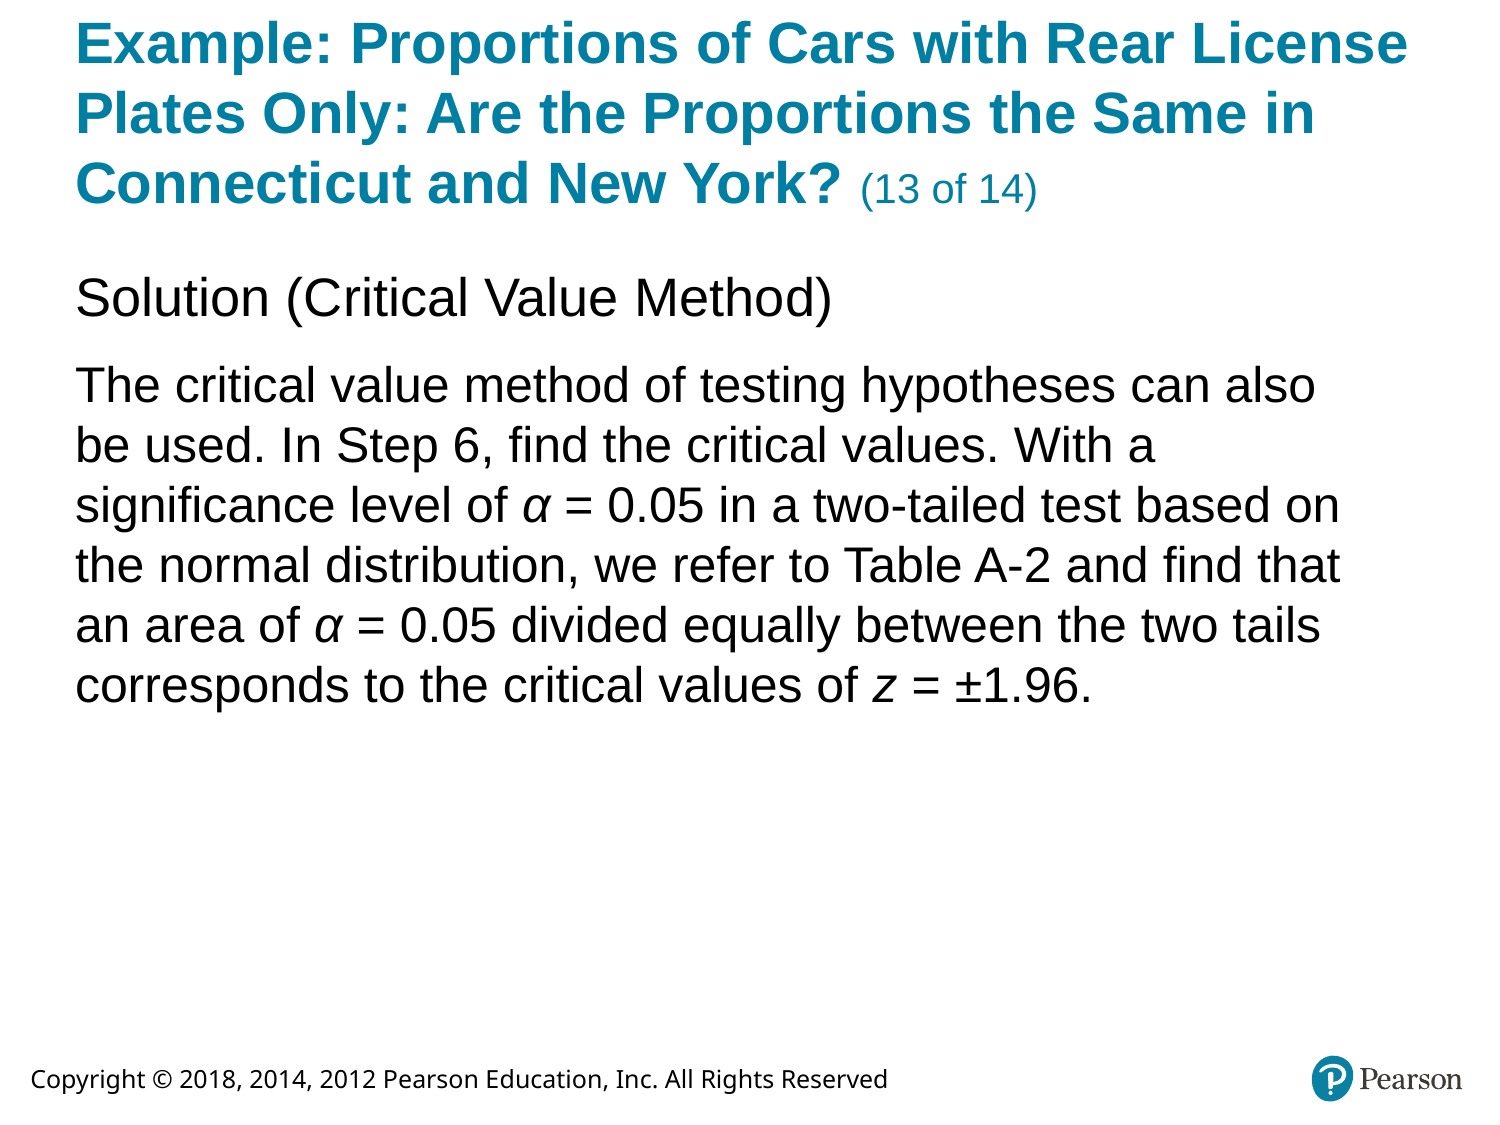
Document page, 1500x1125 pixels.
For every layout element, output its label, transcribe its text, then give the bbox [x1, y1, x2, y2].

title Example: Proportions of Cars with Rear License Plates Only: Are the Proportions the Same in Connecticut and New York? (13 of 14) [75, 35, 1425, 216]
list Solution (Critical Value Method) The critical value method of testing hypotheses can also be used. In Step 6, find the critical values. With a significance level of α = 0.05 in a two-tailed test based on the normal distribution, we refer to Table A-2 and find that an area of α = 0.05 divided equally between the two tails corresponds to the critical values of z = ±1.96. [75, 262, 1375, 750]
